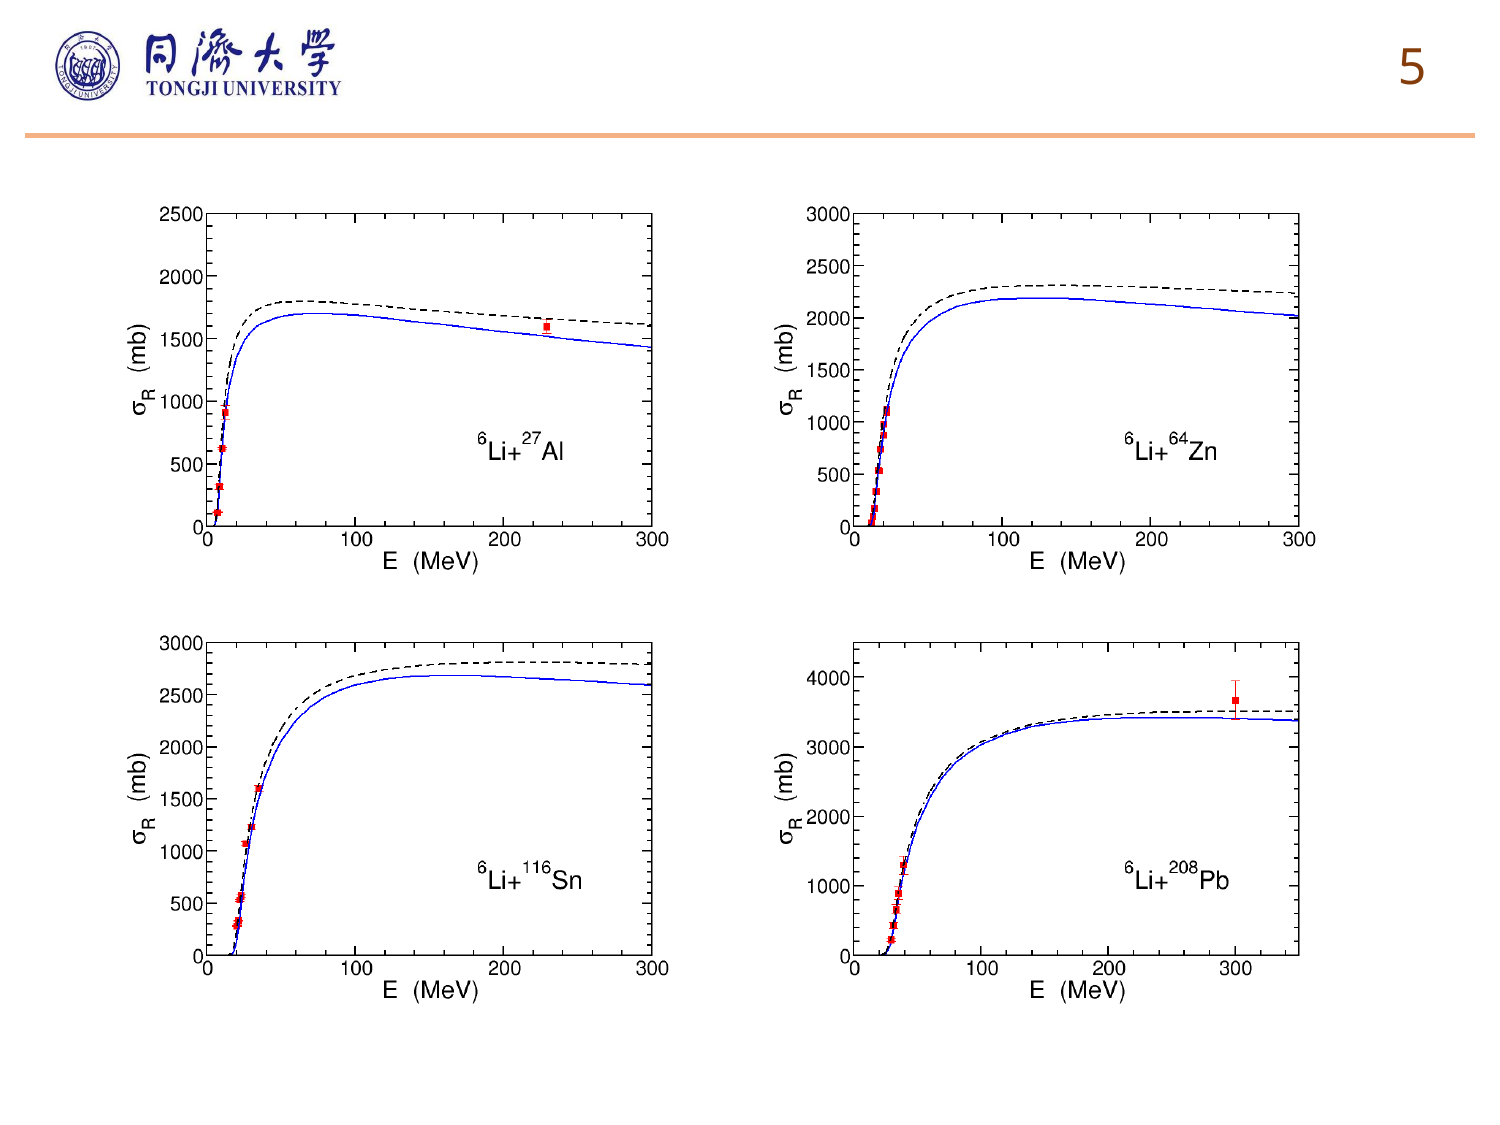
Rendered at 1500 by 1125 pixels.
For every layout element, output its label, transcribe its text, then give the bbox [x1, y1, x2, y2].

picture [25, 0, 371, 131]
picture [764, 146, 1343, 1022]
text_box 5 [1383, 27, 1442, 103]
picture [117, 146, 696, 1022]
